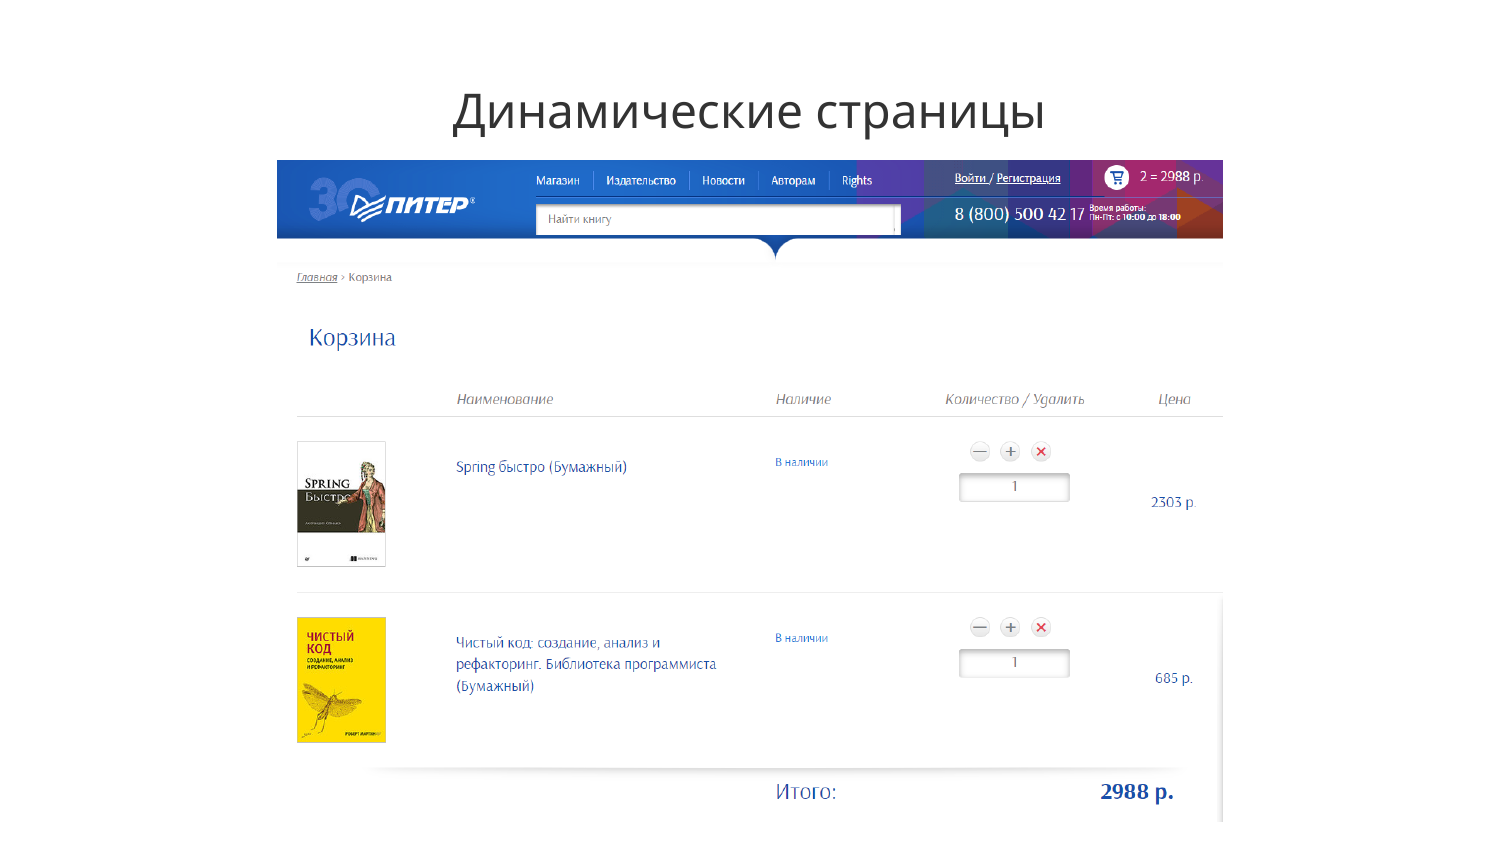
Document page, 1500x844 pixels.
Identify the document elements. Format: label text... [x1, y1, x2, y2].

picture [276, 160, 1224, 822]
text_box Динамические страницы [116, 67, 1384, 134]
